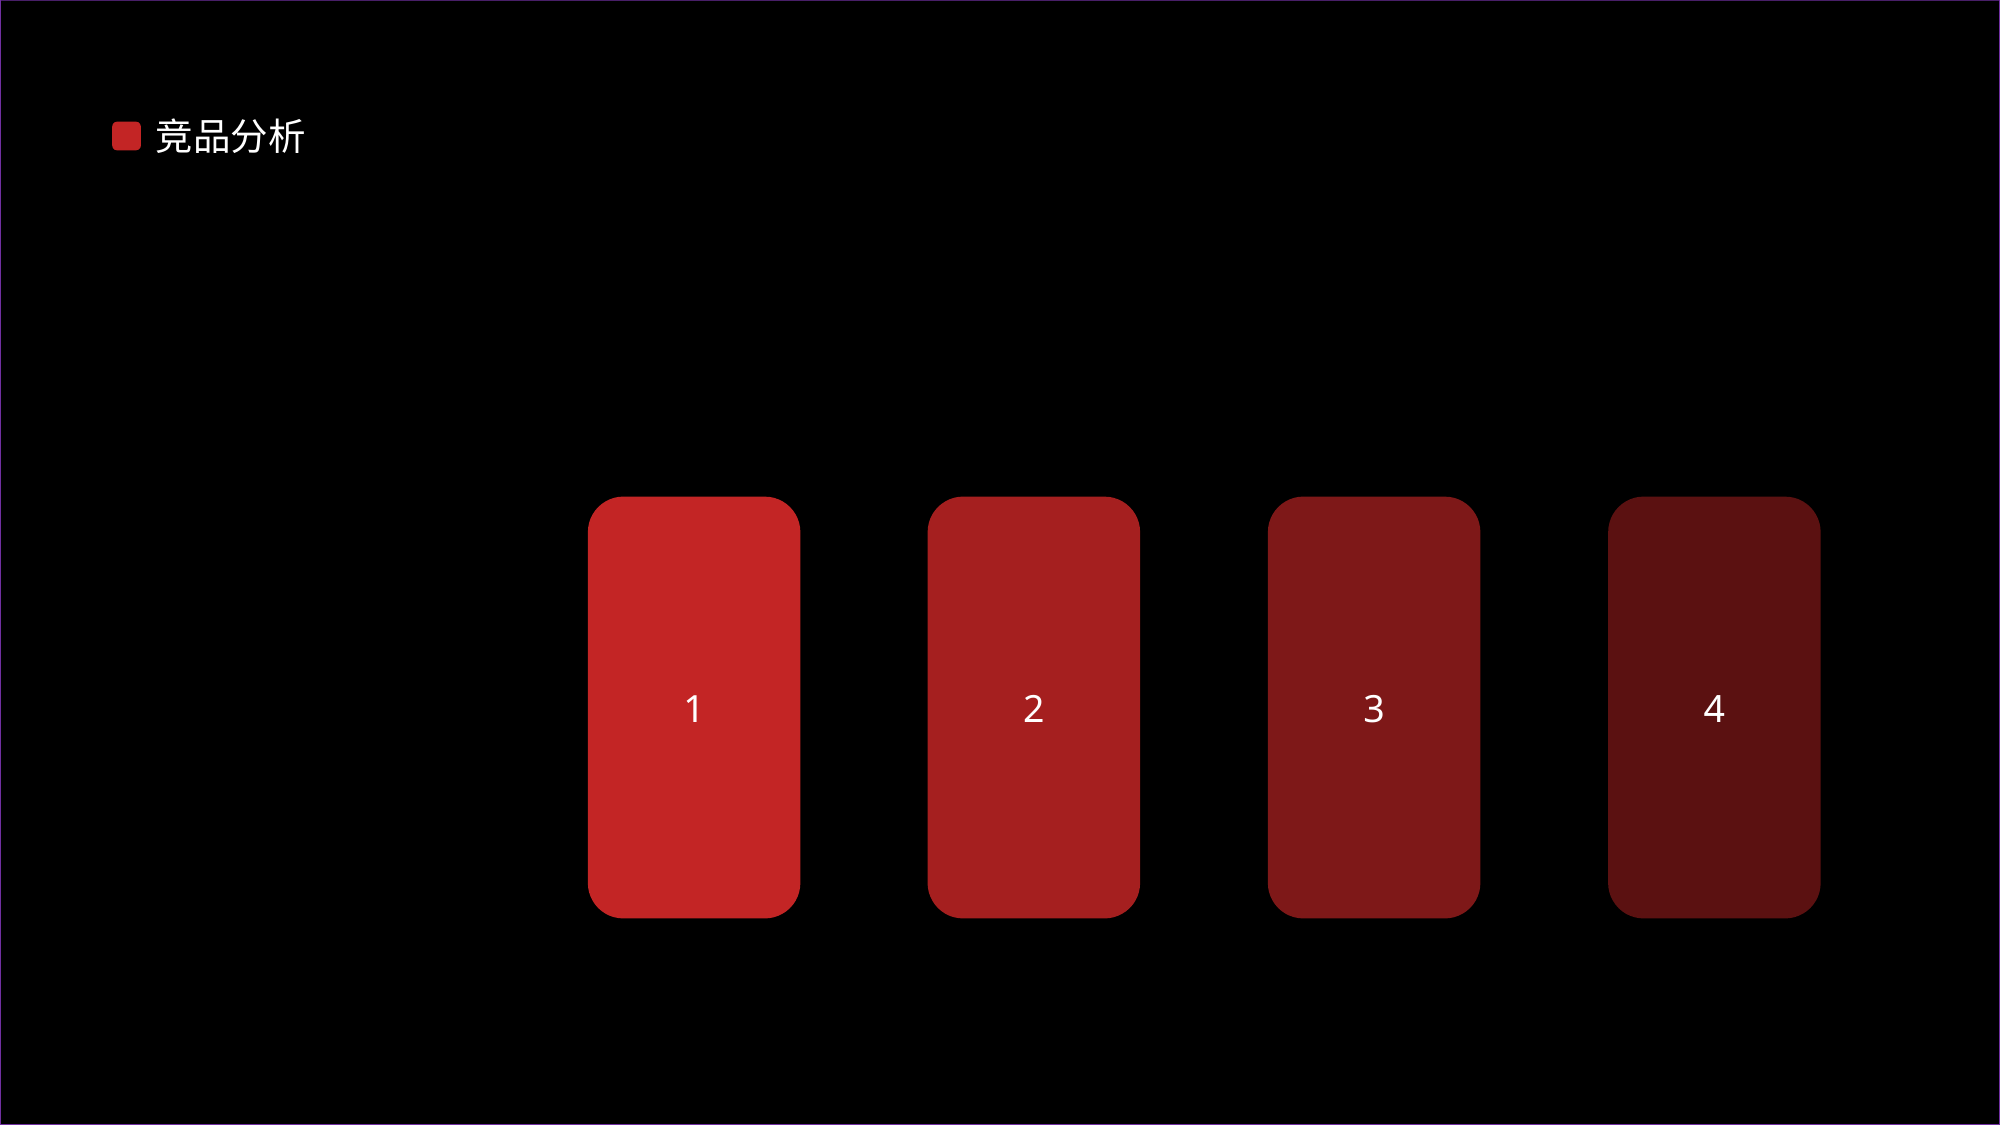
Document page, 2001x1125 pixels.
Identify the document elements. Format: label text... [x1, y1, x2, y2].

text_box 2 [926, 495, 1142, 920]
text_box [0, 0, 2000, 1125]
text_box 4 [1607, 495, 1822, 920]
text_box 1 [586, 495, 802, 920]
text_box 3 [1266, 495, 1482, 920]
text_box 竞品分析 [140, 105, 635, 166]
text_box [111, 120, 142, 152]
